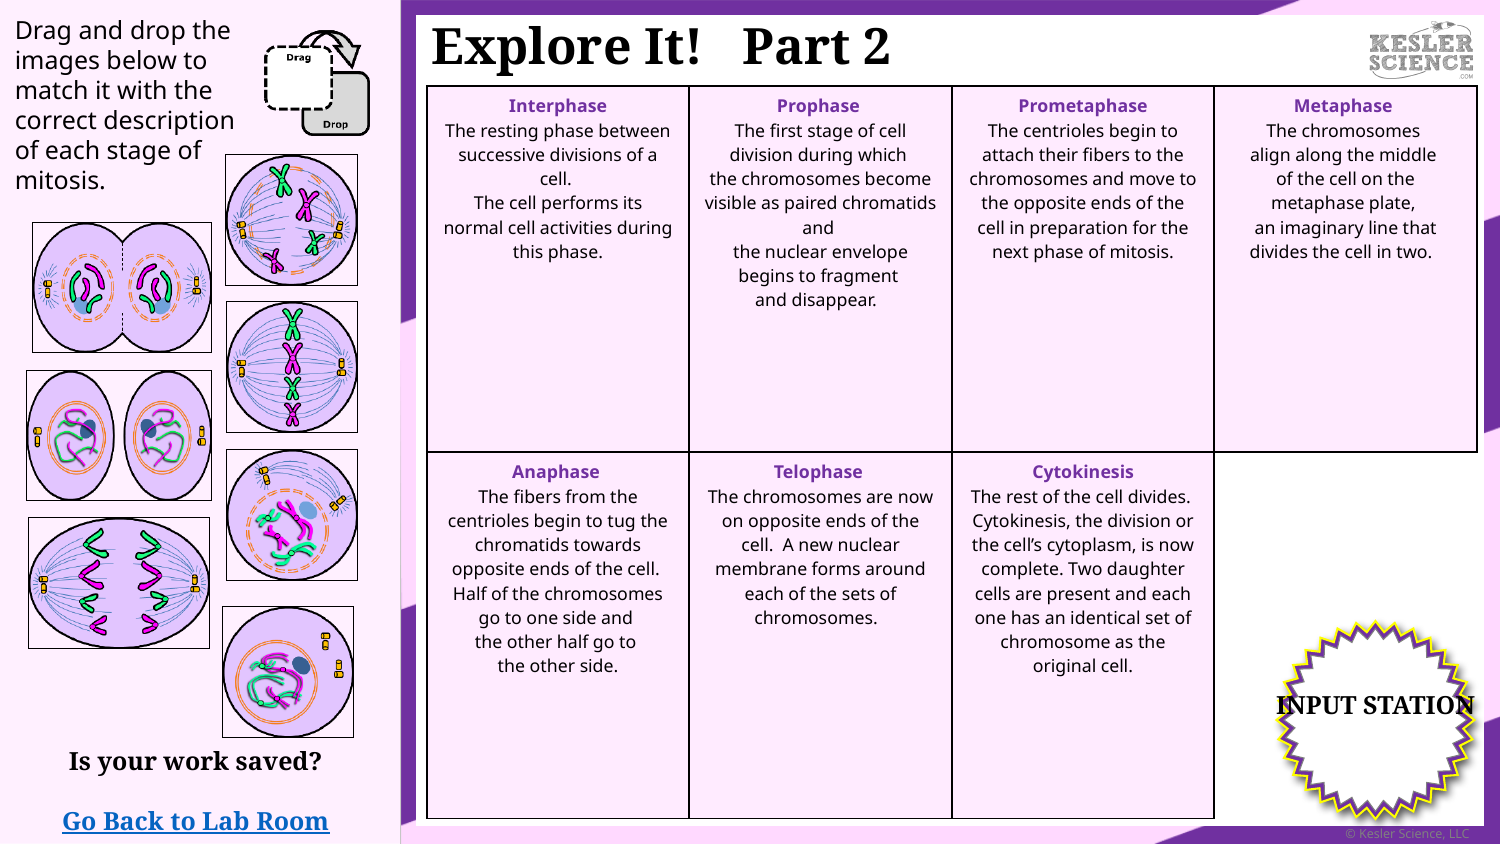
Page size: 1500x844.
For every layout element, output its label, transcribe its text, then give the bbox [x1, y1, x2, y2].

picture [226, 301, 358, 433]
picture [26, 370, 212, 501]
picture [28, 517, 210, 649]
picture [400, 0, 1500, 844]
picture [222, 606, 354, 738]
picture [226, 449, 358, 581]
picture [32, 222, 212, 353]
picture [264, 30, 370, 136]
picture [225, 154, 358, 286]
text_box Is your work saved? Go Back to Lab Room [34, 737, 358, 844]
